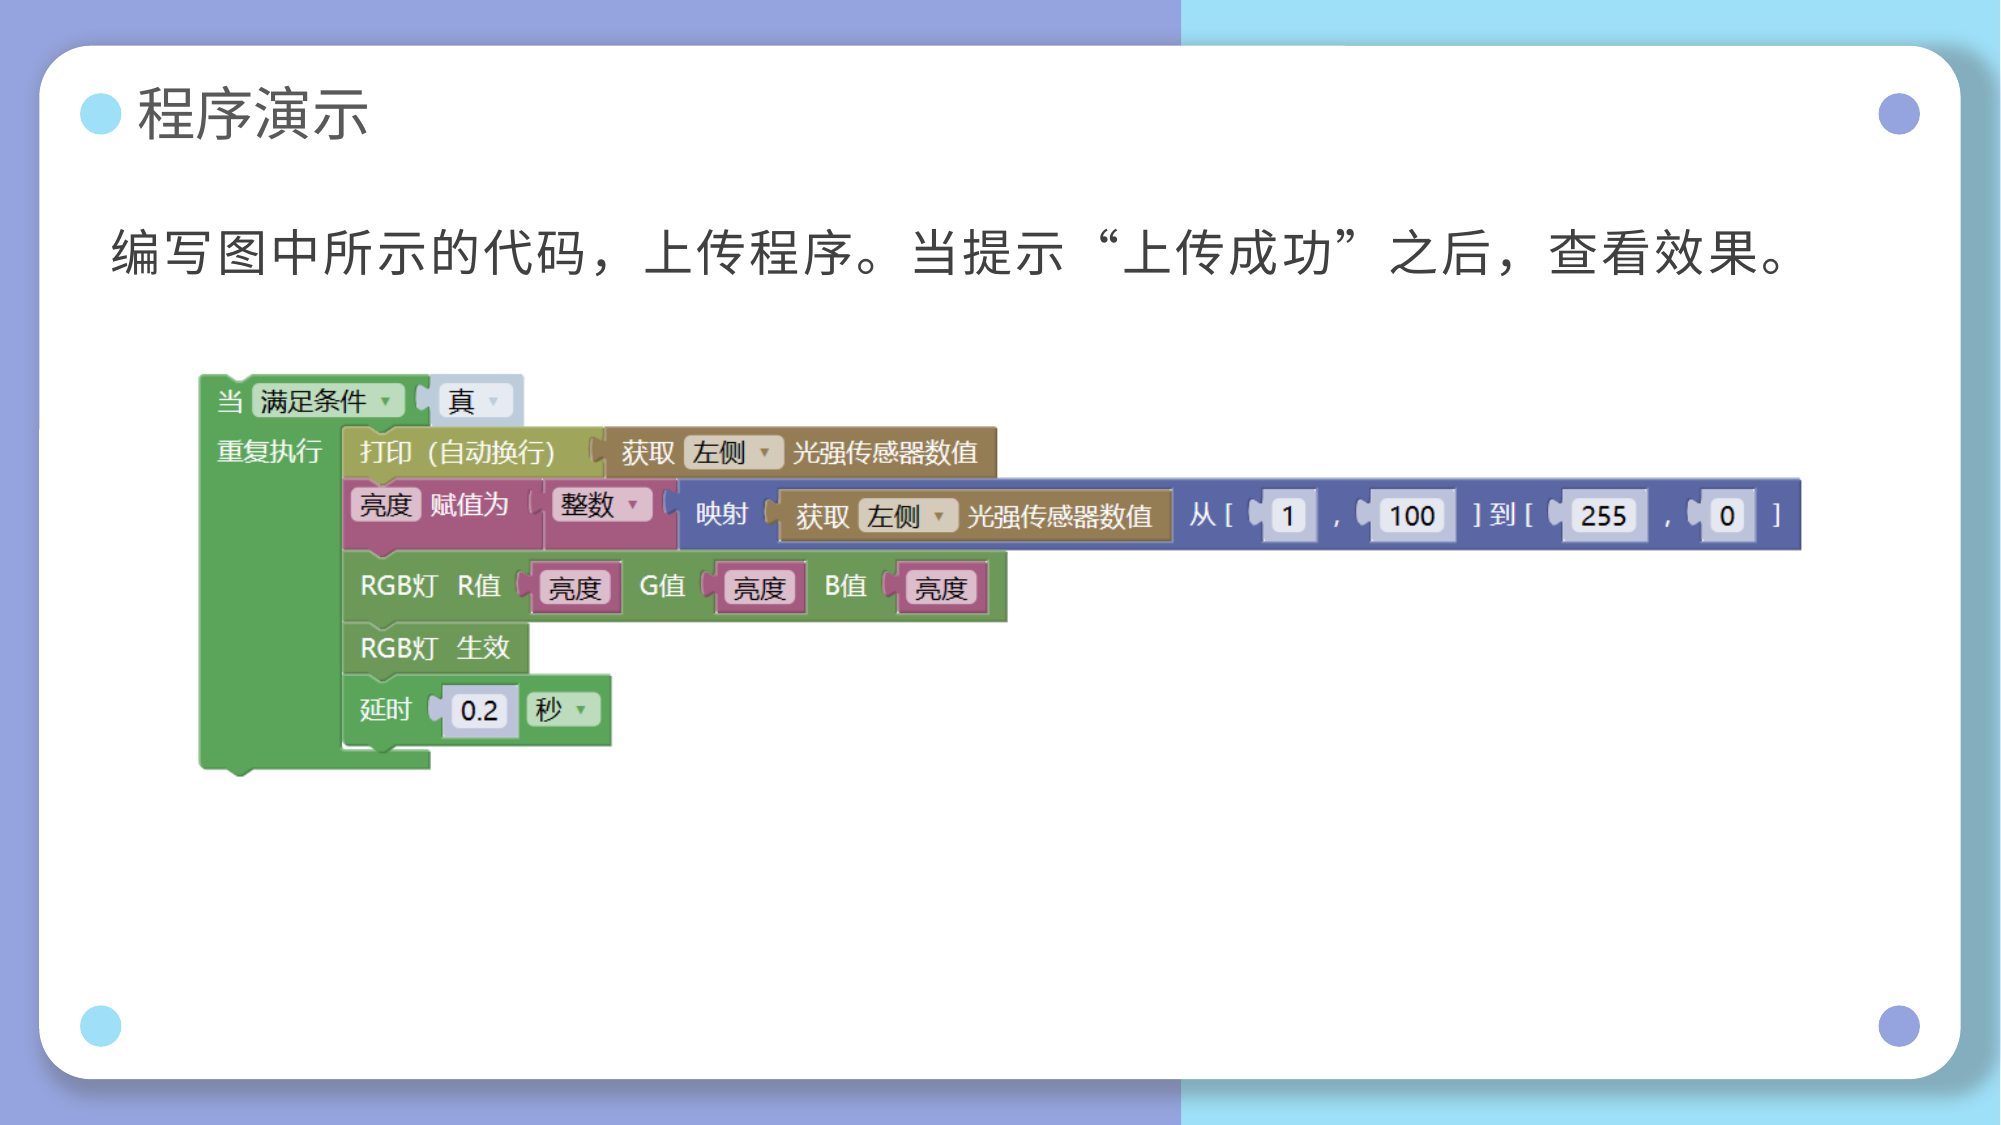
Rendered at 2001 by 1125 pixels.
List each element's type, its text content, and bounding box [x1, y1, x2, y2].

picture [162, 348, 1872, 795]
title 程序演示 [137, 77, 976, 157]
list 编写图中所示的代码，上传程序。当提示“上传成功”之后，查看效果。 [110, 196, 1762, 446]
